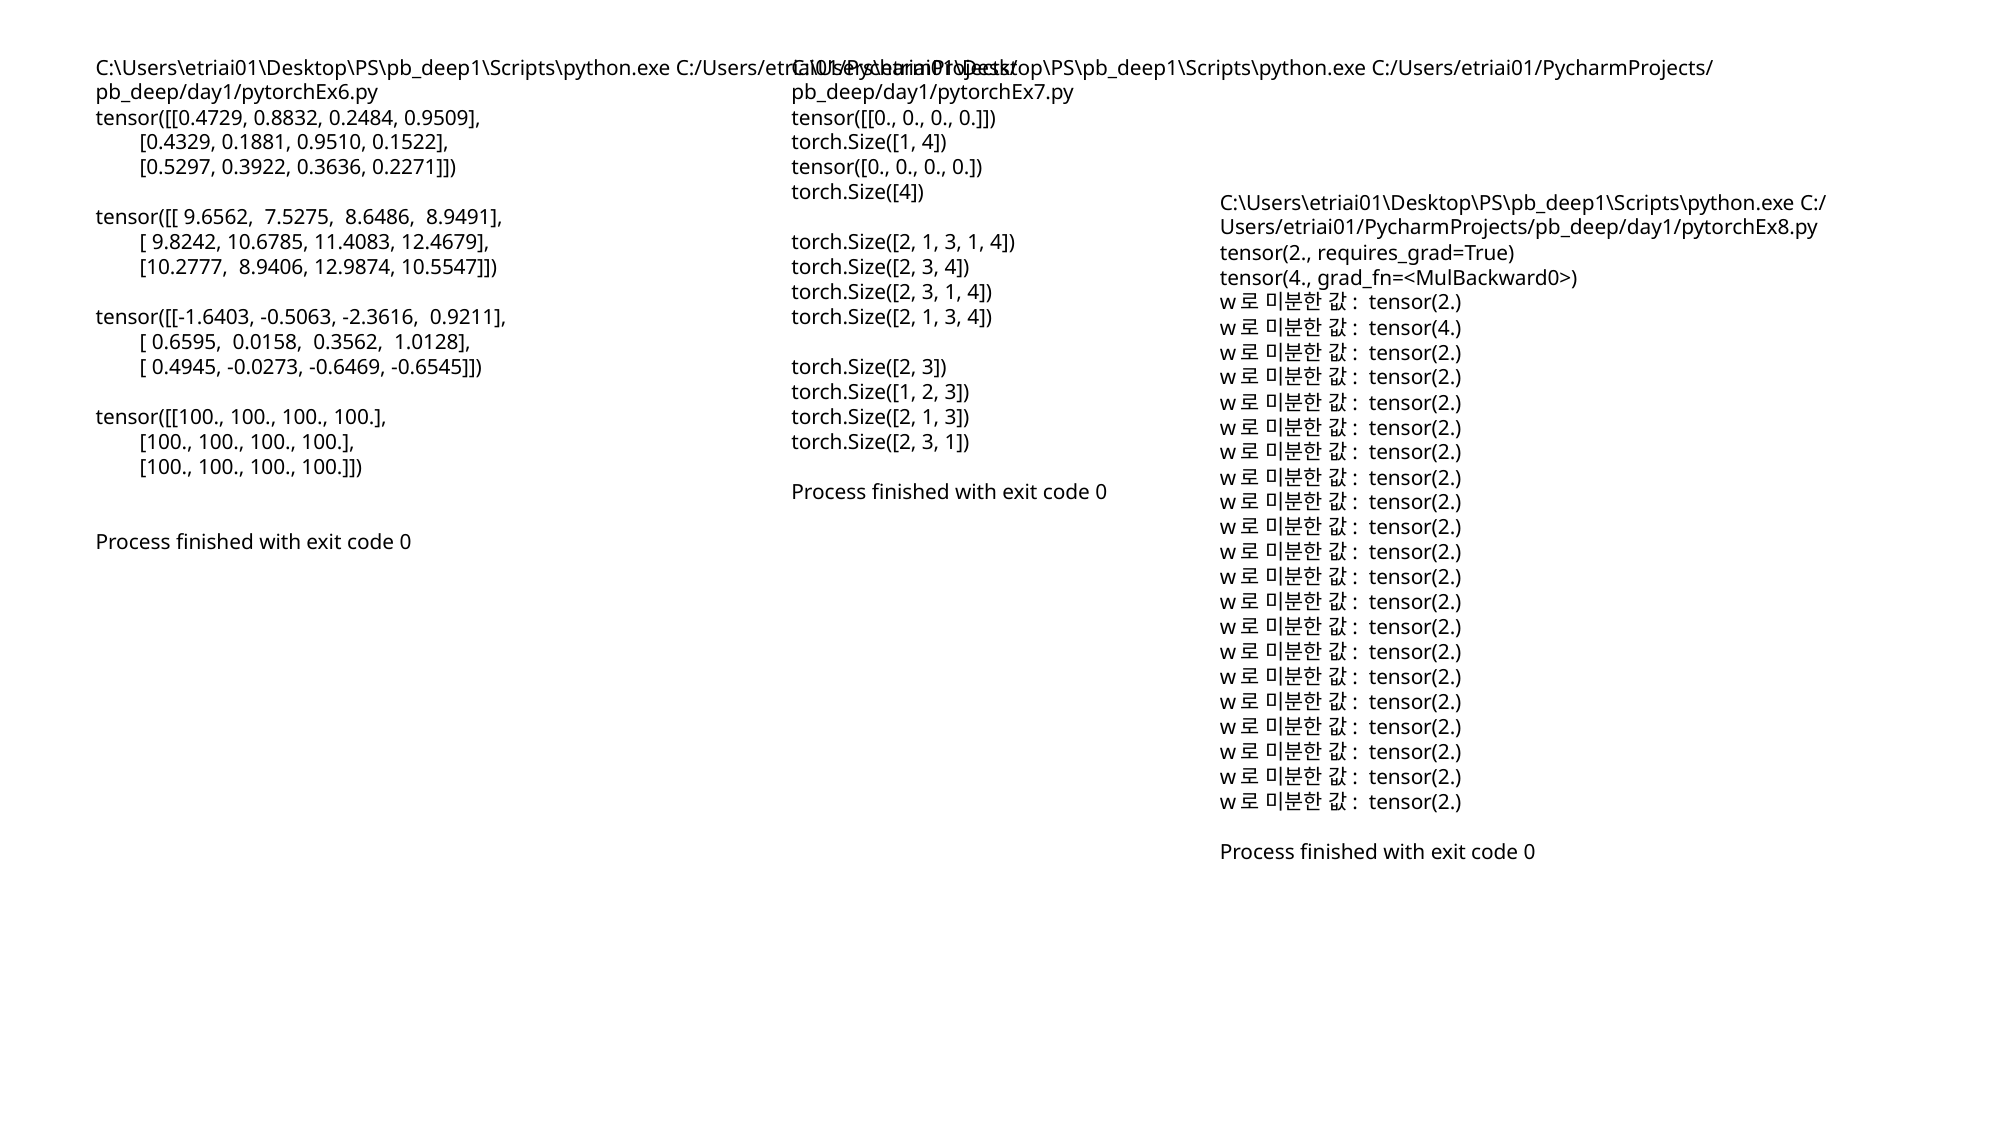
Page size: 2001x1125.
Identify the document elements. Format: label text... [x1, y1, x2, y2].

text_box C:\Users\etriai01\Desktop\PS\pb_deep1\Scripts\python.exe C:/Users/etriai01/PycharmProjects/pb_deep/day1/pytorchEx6.py tensor([[0.4729, 0.8832, 0.2484, 0.9509], [0.4329, 0.1881, 0.9510, 0.1522], [0.5297, 0.3922, 0.3636, 0.2271]]) tensor([[ 9.6562, 7.5275, 8.6486, 8.9491], [ 9.8242, 10.6785, 11.4083, 12.4679], [10.2777, 8.9406, 12.9874, 10.5547]]) tensor([[-1.6403, -0.5063, -2.3616, 0.9211], [ 0.6595, 0.0158, 0.3562, 1.0128], [ 0.4945, -0.0273, -0.6469, -0.6545]]) tensor([[100., 100., 100., 100.], [100., 100., 100., 100.], [100., 100., 100., 100.]]) Process finished with exit code 0 [80, 46, 1081, 562]
text_box C:\Users\etriai01\Desktop\PS\pb_deep1\Scripts\python.exe C:/Users/etriai01/PycharmProjects/pb_deep/day1/pytorchEx7.py tensor([[0., 0., 0., 0.]]) torch.Size([1, 4]) tensor([0., 0., 0., 0.]) torch.Size([4]) torch.Size([2, 1, 3, 1, 4]) torch.Size([2, 3, 4]) torch.Size([2, 3, 1, 4]) torch.Size([2, 1, 3, 4]) torch.Size([2, 3]) torch.Size([1, 2, 3]) torch.Size([2, 1, 3]) torch.Size([2, 3, 1]) Process finished with exit code 0 [776, 46, 1777, 512]
text_box C:\Users\etriai01\Desktop\PS\pb_deep1\Scripts\python.exe C:/Users/etriai01/PycharmProjects/pb_deep/day1/pytorchEx8.py tensor(2., requires_grad=True) tensor(4., grad_fn=<MulBackward0>) w로 미분한 값: tensor(2.) w로 미분한 값: tensor(4.) w로 미분한 값: tensor(2.) w로 미분한 값: tensor(2.) w로 미분한 값: tensor(2.) w로 미분한 값: tensor(2.) w로 미분한 값: tensor(2.) w로 미분한 값: tensor(2.) w로 미분한 값: tensor(2.) w로 미분한 값: tensor(2.) w로 미분한 값: tensor(2.) w로 미분한 값: tensor(2.) w로 미분한 값: tensor(2.) w로 미분한 값: tensor(2.) w로 미분한 값: tensor(2.) w로 미분한 값: tensor(2.) w로 미분한 값: tensor(2.) w로 미분한 값: tensor(2.) w로 미분한 값: tensor(2.) w로 미분한 값: tensor(2.) w로 미분한 값: tensor(2.) Process finished with exit code 0 [1204, 181, 1898, 872]
